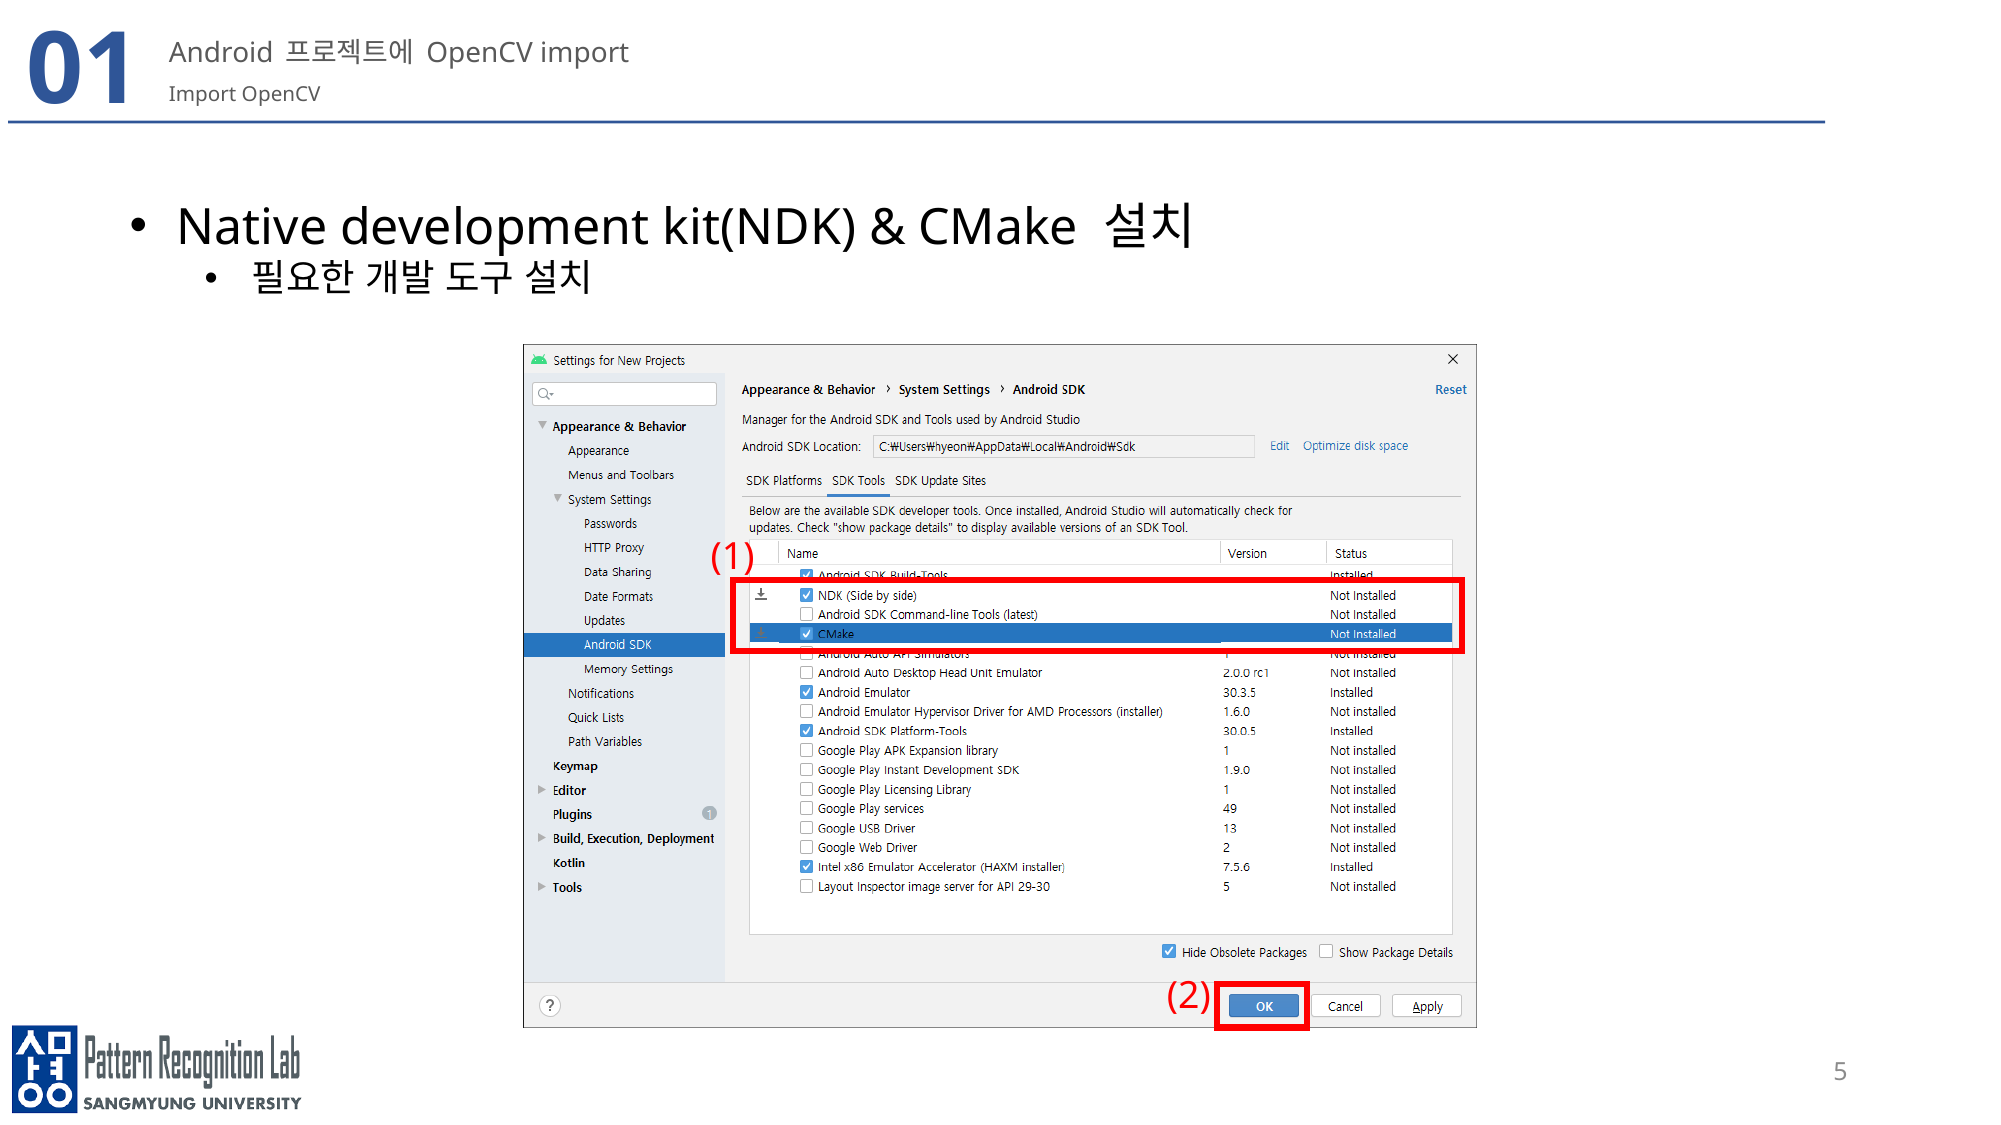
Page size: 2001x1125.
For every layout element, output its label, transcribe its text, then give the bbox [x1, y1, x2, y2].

text_box Native development kit(NDK) & CMake 설치 필요한 개발 도구 설치 [114, 187, 1816, 307]
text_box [523, 344, 1477, 1028]
title Android 프로젝트에 OpenCV import [173, 30, 1879, 75]
picture [8, 1022, 312, 1118]
list 01 [10, 9, 173, 127]
list Import OpenCV [173, 75, 1879, 114]
slide_number 5 [1412, 1042, 1863, 1103]
